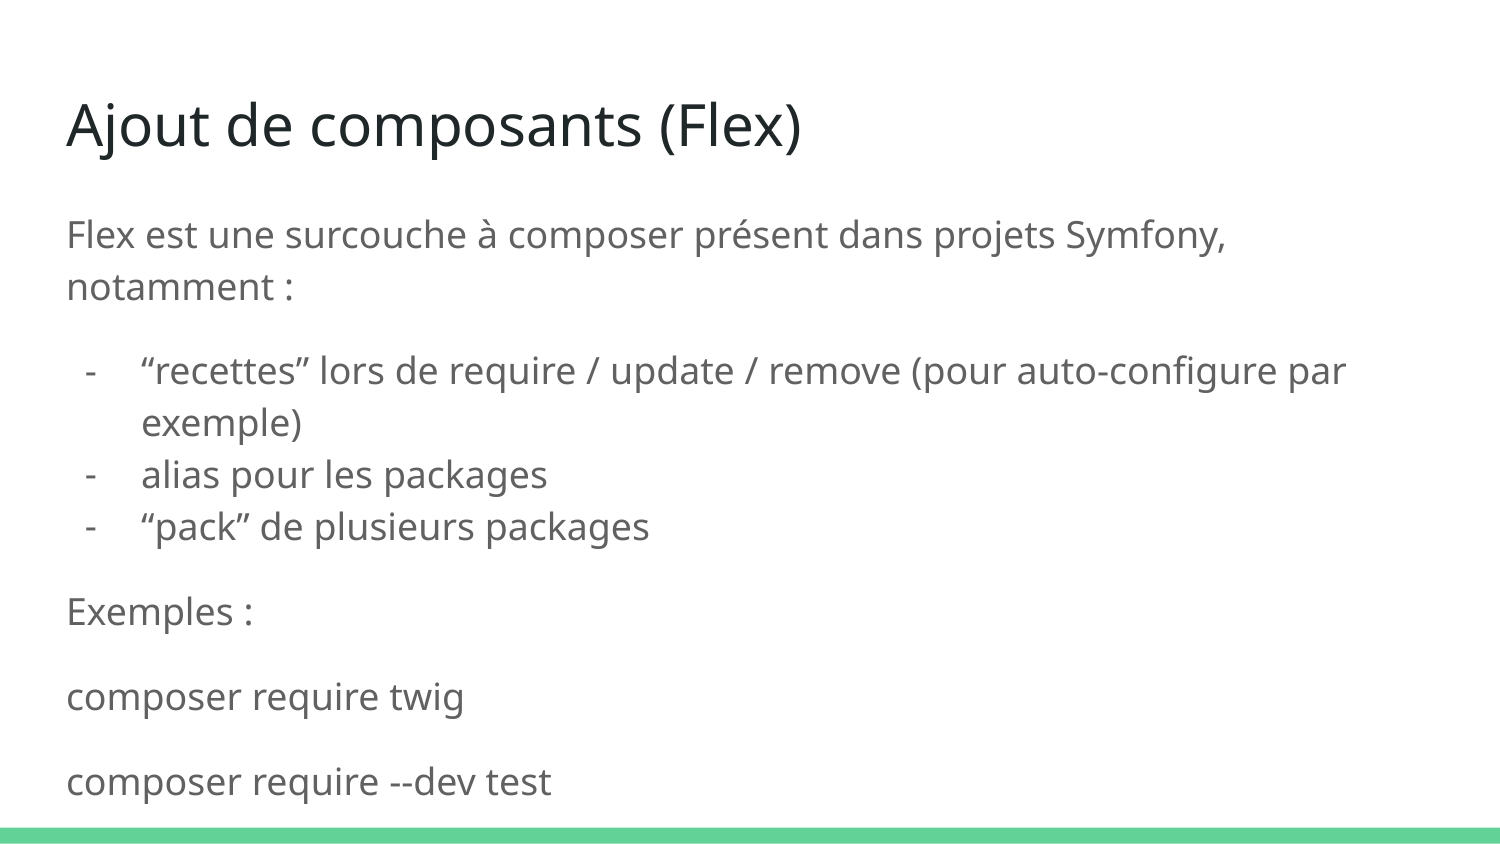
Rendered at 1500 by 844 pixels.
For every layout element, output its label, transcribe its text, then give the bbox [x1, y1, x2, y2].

list Flex est une surcouche à composer présent dans projets Symfony, notamment : “recettes” lors de require / update / remove (pour auto-configure par exemple) alias pour les packages “pack” de plusieurs packages Exemples : composer require twig composer require --dev test [51, 189, 1449, 750]
title Ajout de composants (Flex) [51, 72, 1449, 167]
